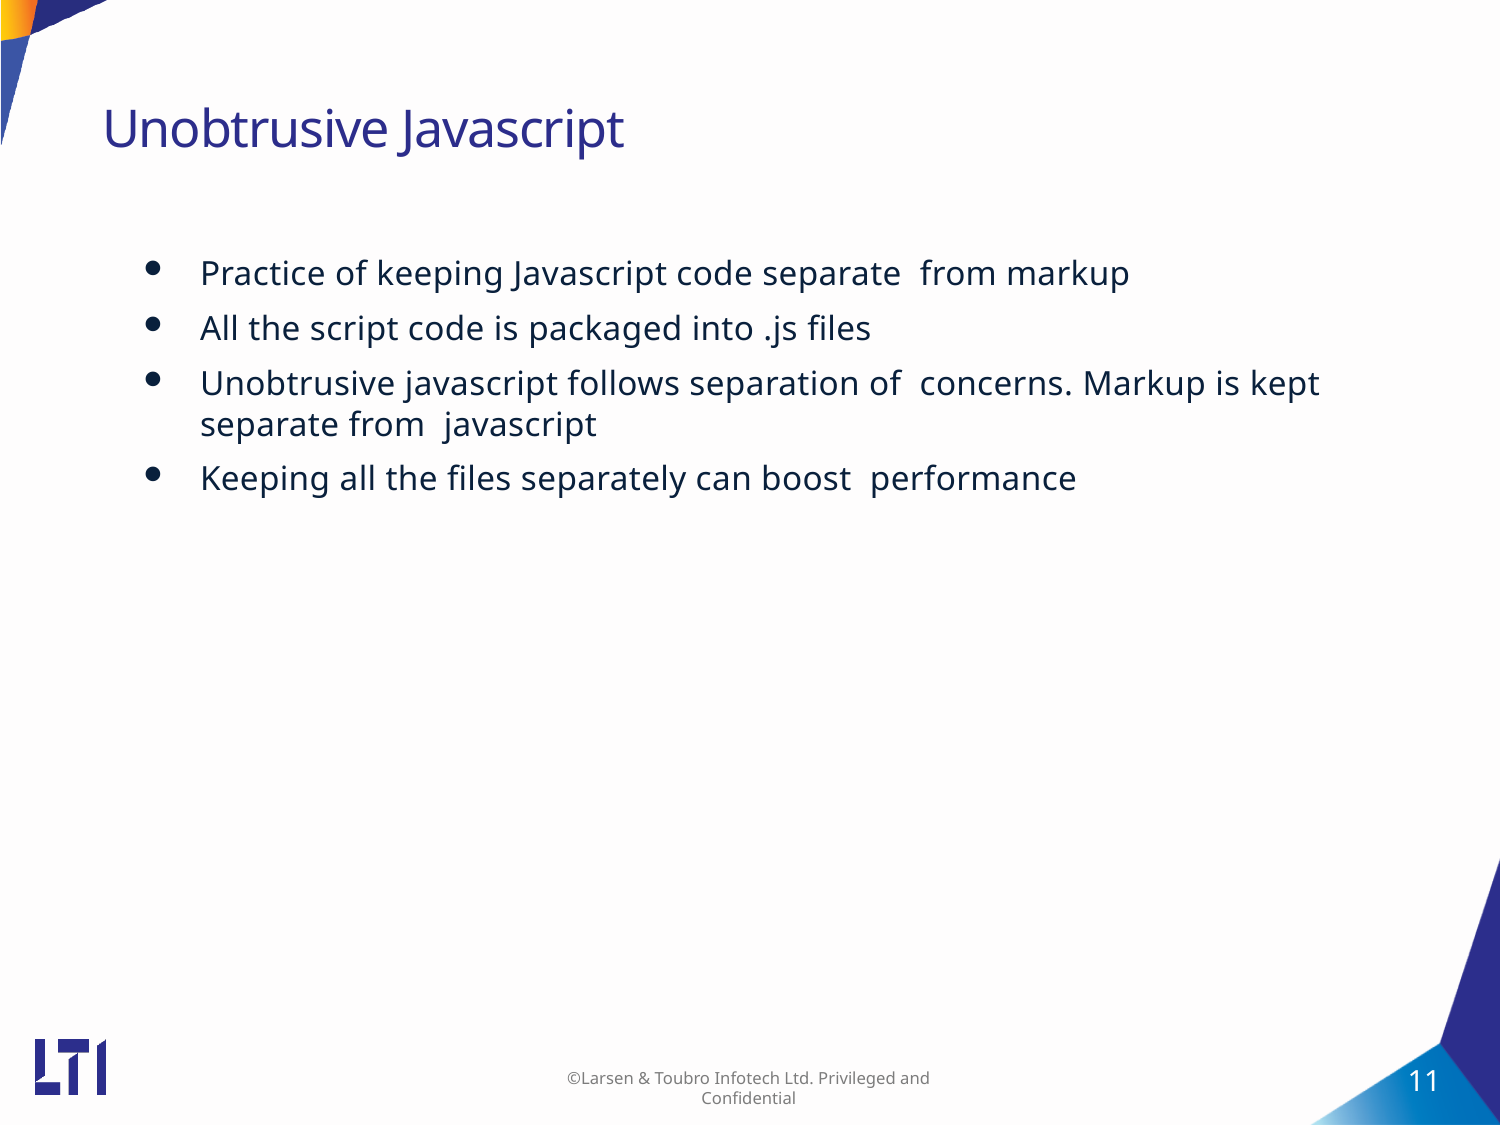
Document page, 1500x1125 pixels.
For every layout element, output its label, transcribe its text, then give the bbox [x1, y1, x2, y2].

picture [0, 0, 110, 145]
picture [1288, 854, 1500, 1125]
title Unobtrusive Javascript [99, 92, 937, 284]
text_box Practice of keeping Javascript code separate from markup All the script code is packaged into .js files Unobtrusive javascript follows separation of concerns. Markup is kept separate from javascript Keeping all the files separately can boost performance [141, 249, 1359, 498]
picture [35, 1039, 106, 1095]
